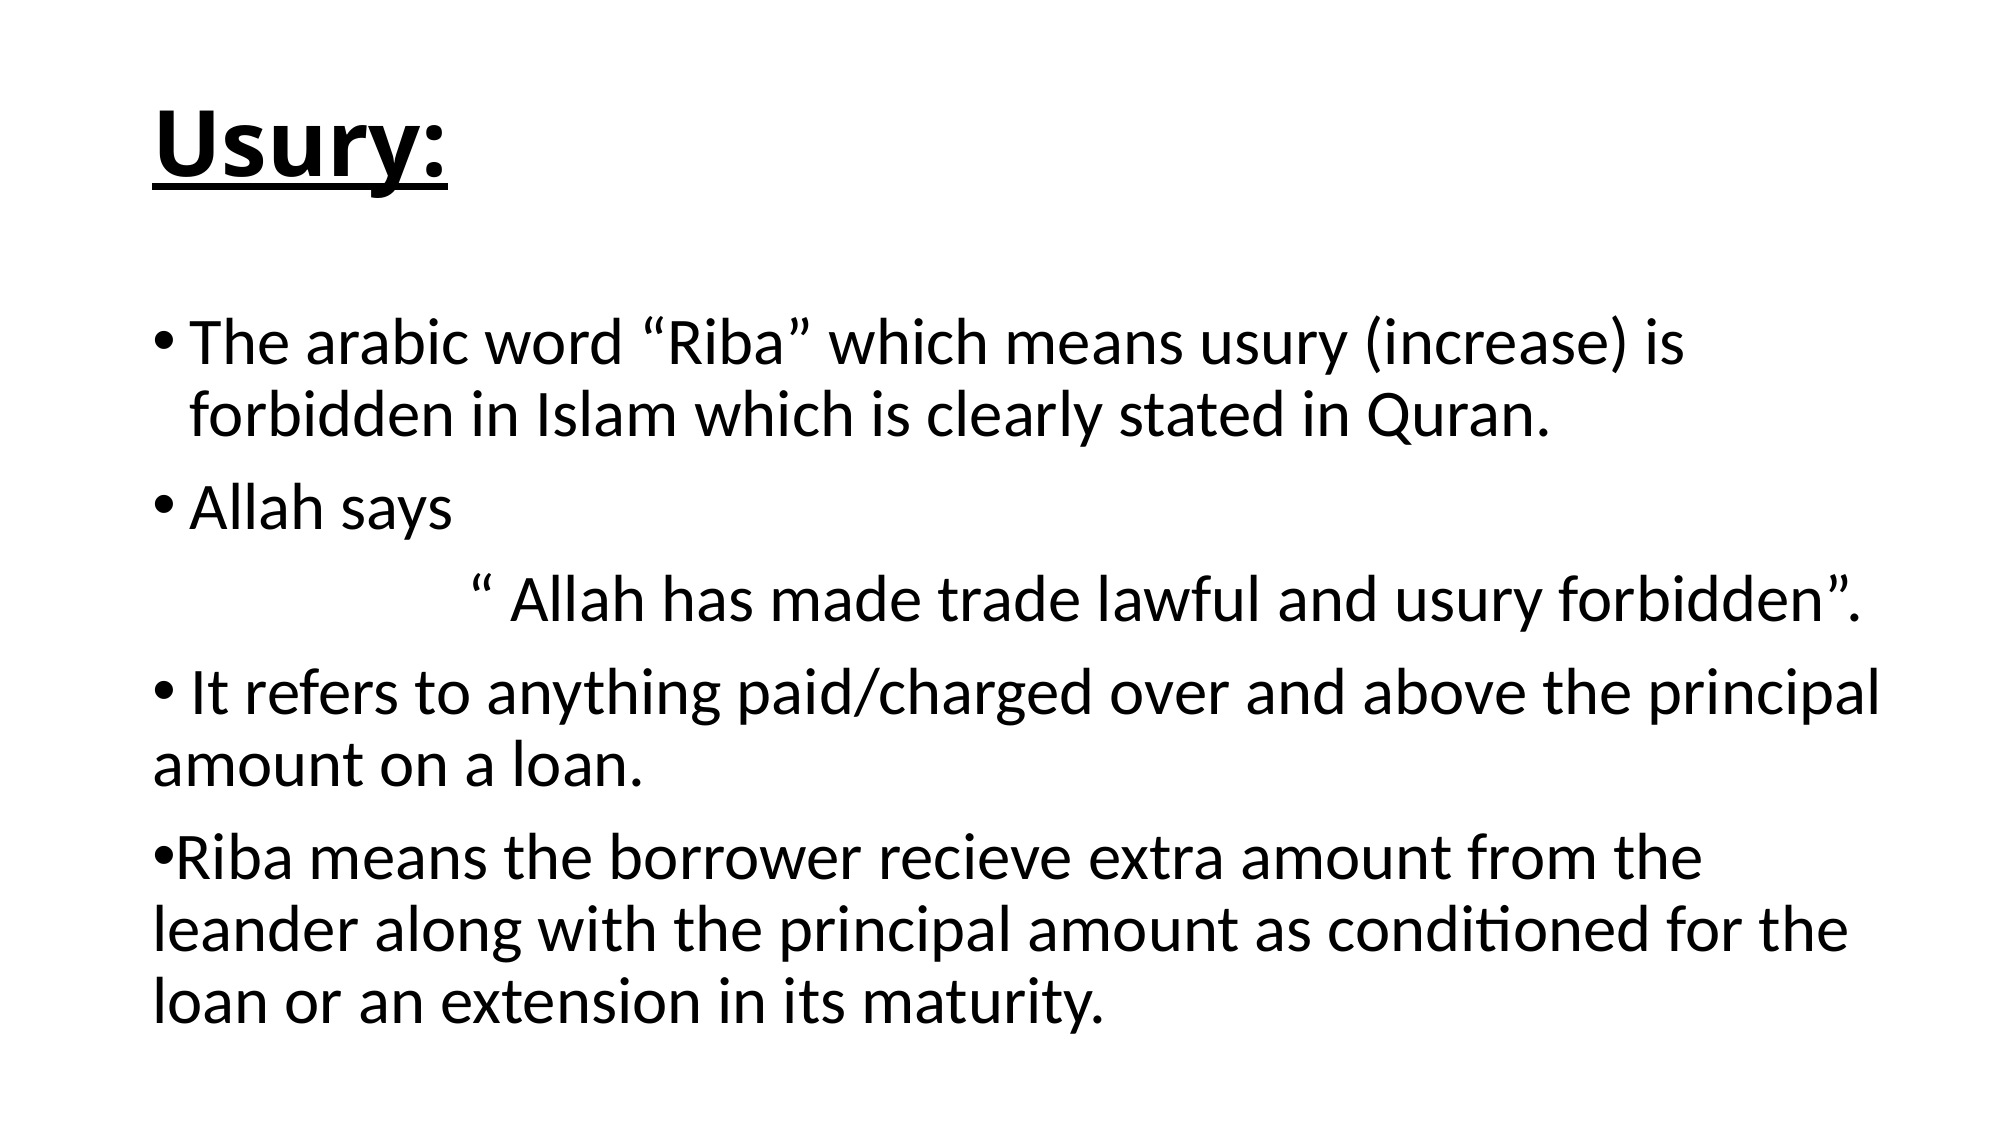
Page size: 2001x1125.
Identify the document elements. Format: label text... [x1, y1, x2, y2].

title Usury: [137, 59, 1863, 233]
list The arabic word “Riba” which means usury (increase) is forbidden in Islam which is clearly stated in Quran. Allah says “ Allah has made trade lawful and usury forbidden”. It refers to anything paid/charged over and above the principal amount on a loan. Riba means the borrower recieve extra amount from the leander along with the principal amount as conditioned for the loan or an extension in its maturity. [137, 299, 1908, 1068]
